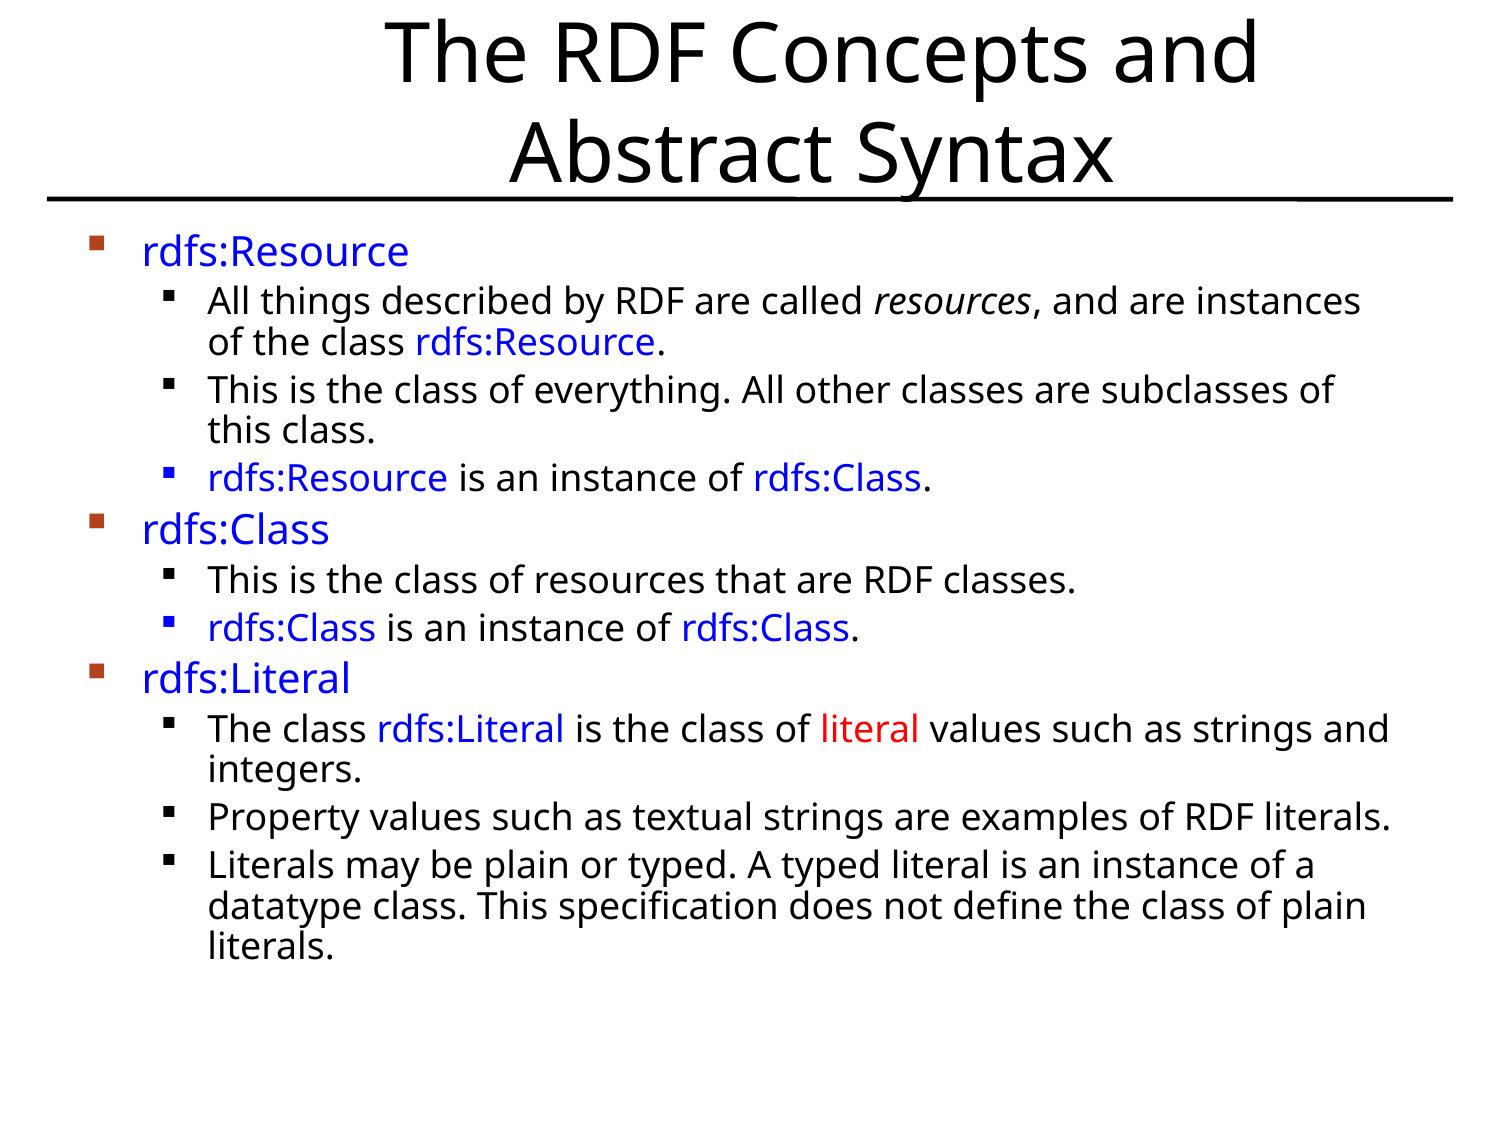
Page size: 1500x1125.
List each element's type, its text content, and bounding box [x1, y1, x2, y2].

title The RDF Concepts and Abstract Syntax [222, 11, 1426, 188]
list rdfs:Resource All things described by RDF are called resources, and are instances of the class rdfs:Resource. This is the class of everything. All other classes are subclasses of this class. rdfs:Resource is an instance of rdfs:Class. rdfs:Class This is the class of resources that are RDF classes. rdfs:Class is an instance of rdfs:Class. rdfs:Literal The class rdfs:Literal is the class of literal values such as strings and integers. Property values such as textual strings are examples of RDF literals. Literals may be plain or typed. A typed literal is an instance of a datatype class. This specification does not define the class of plain literals. [70, 222, 1421, 966]
